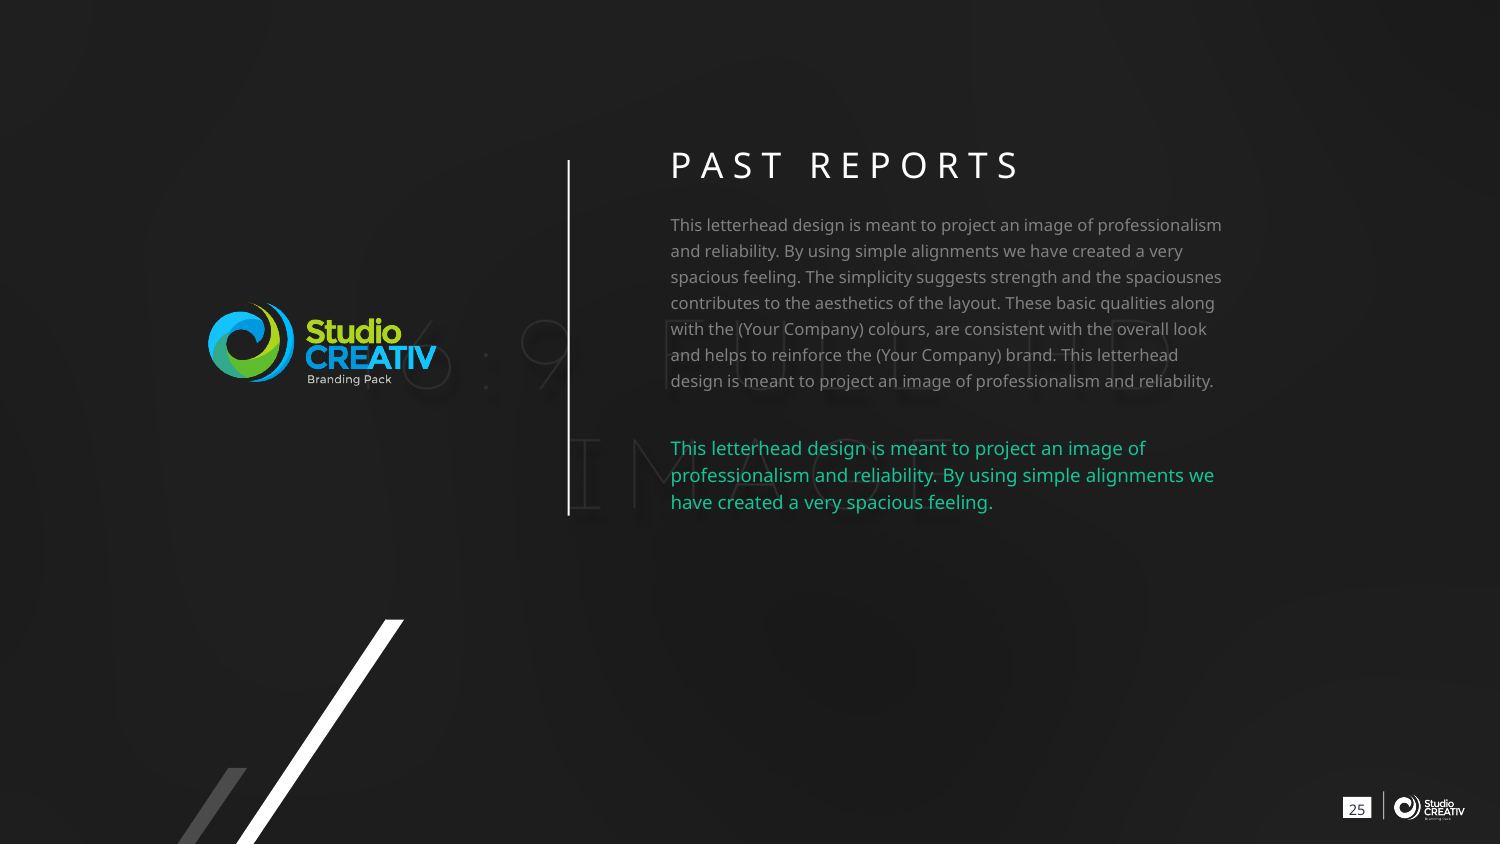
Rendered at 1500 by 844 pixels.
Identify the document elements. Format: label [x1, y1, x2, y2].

picture [0, 0, 1500, 844]
text_box [1339, 791, 1466, 821]
text_box [176, 619, 405, 844]
